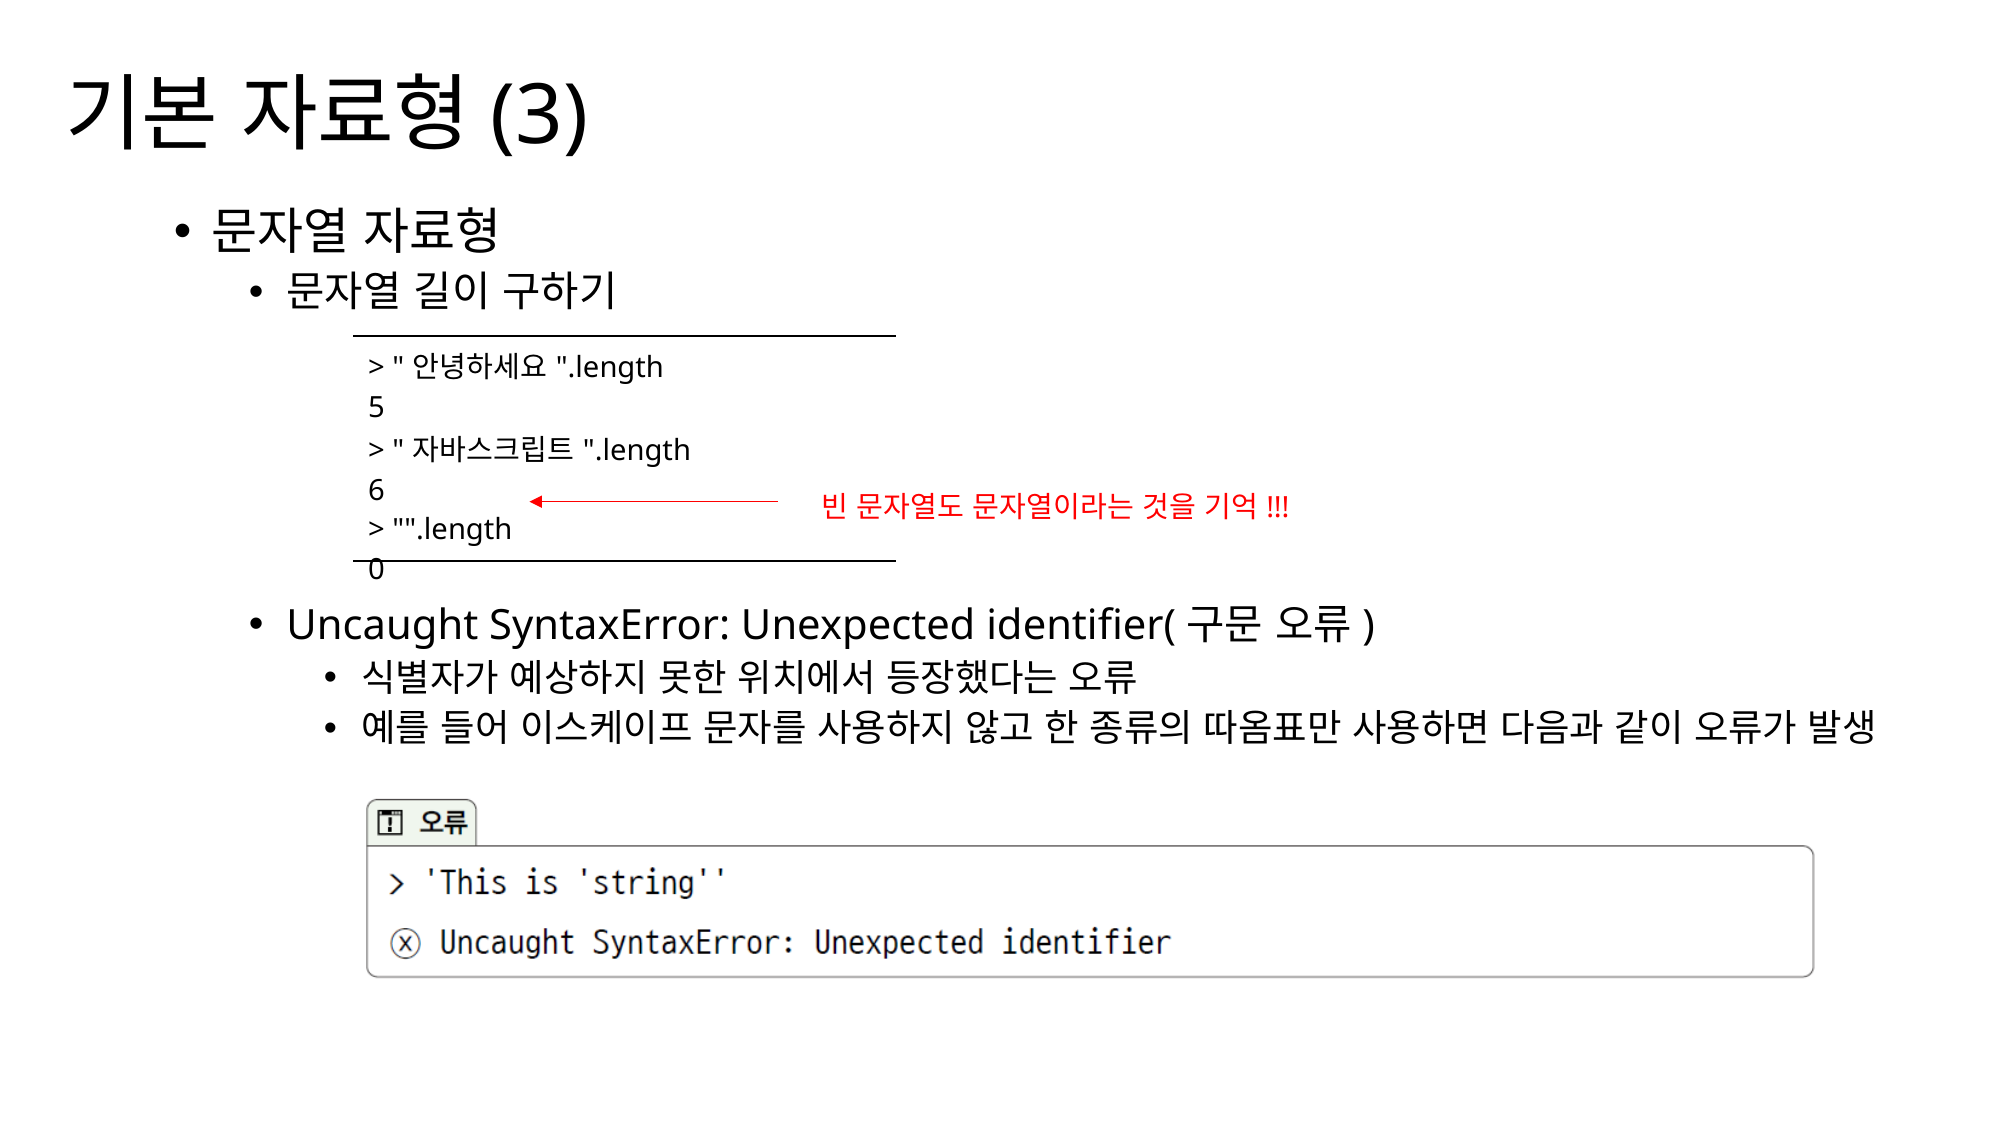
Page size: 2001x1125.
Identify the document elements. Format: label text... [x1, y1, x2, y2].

table_header > "안녕하세요".length 5 > "자바스크립트".length 6 > "".length 0 [353, 337, 896, 560]
text_box 기본 자료형(3) [50, 52, 1097, 168]
picture [353, 793, 1828, 999]
text_box 빈 문자열도 문자열이라는 것을 기억!!! [806, 481, 1349, 531]
text_box 문자열 자료형 문자열 길이 구하기 Uncaught SyntaxError: Unexpected identifier(구문 오류) 식별자가 예상하지 못한 위치에서 등장했다는 오류 예를 들어 이스케이프 문자를 사용하지 않고 한 종류의 따옴표만 사용하면 다음과 같이 오류가 발생 [84, 198, 1935, 1019]
